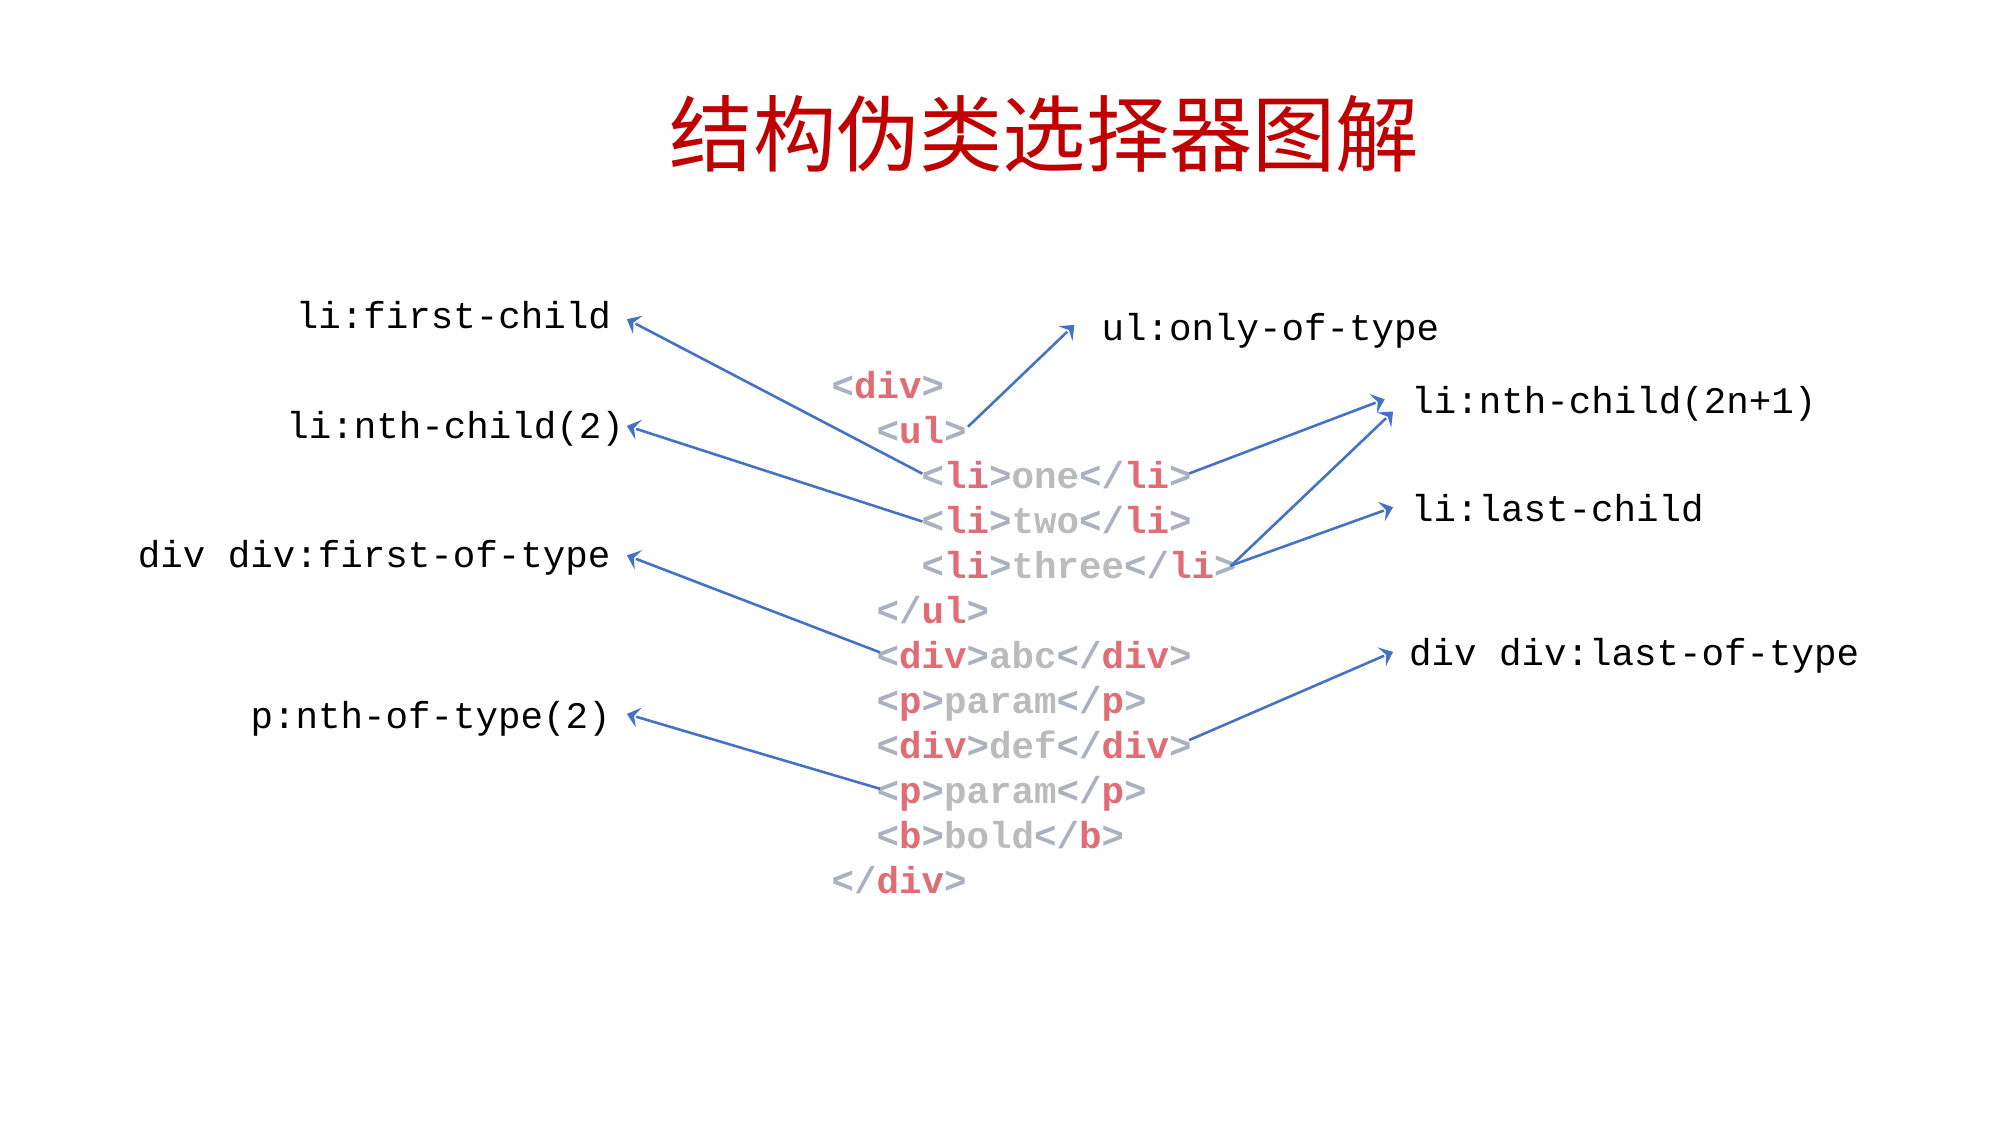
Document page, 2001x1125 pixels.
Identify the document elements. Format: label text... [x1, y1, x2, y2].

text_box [279, 283, 922, 393]
text_box 结构伪类选择器图解 [655, 24, 1435, 190]
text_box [234, 683, 879, 789]
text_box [121, 523, 879, 652]
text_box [270, 393, 922, 522]
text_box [1190, 620, 1876, 740]
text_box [1190, 369, 1833, 566]
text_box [968, 296, 1456, 426]
text_box <div> <ul> <li>one</li> <li>two</li> <li>three</li> </ul> <div>abc</div> <p>param</p> <div>def</div> <p>param</p> <b>bold</b> </div> [816, 353, 1273, 909]
